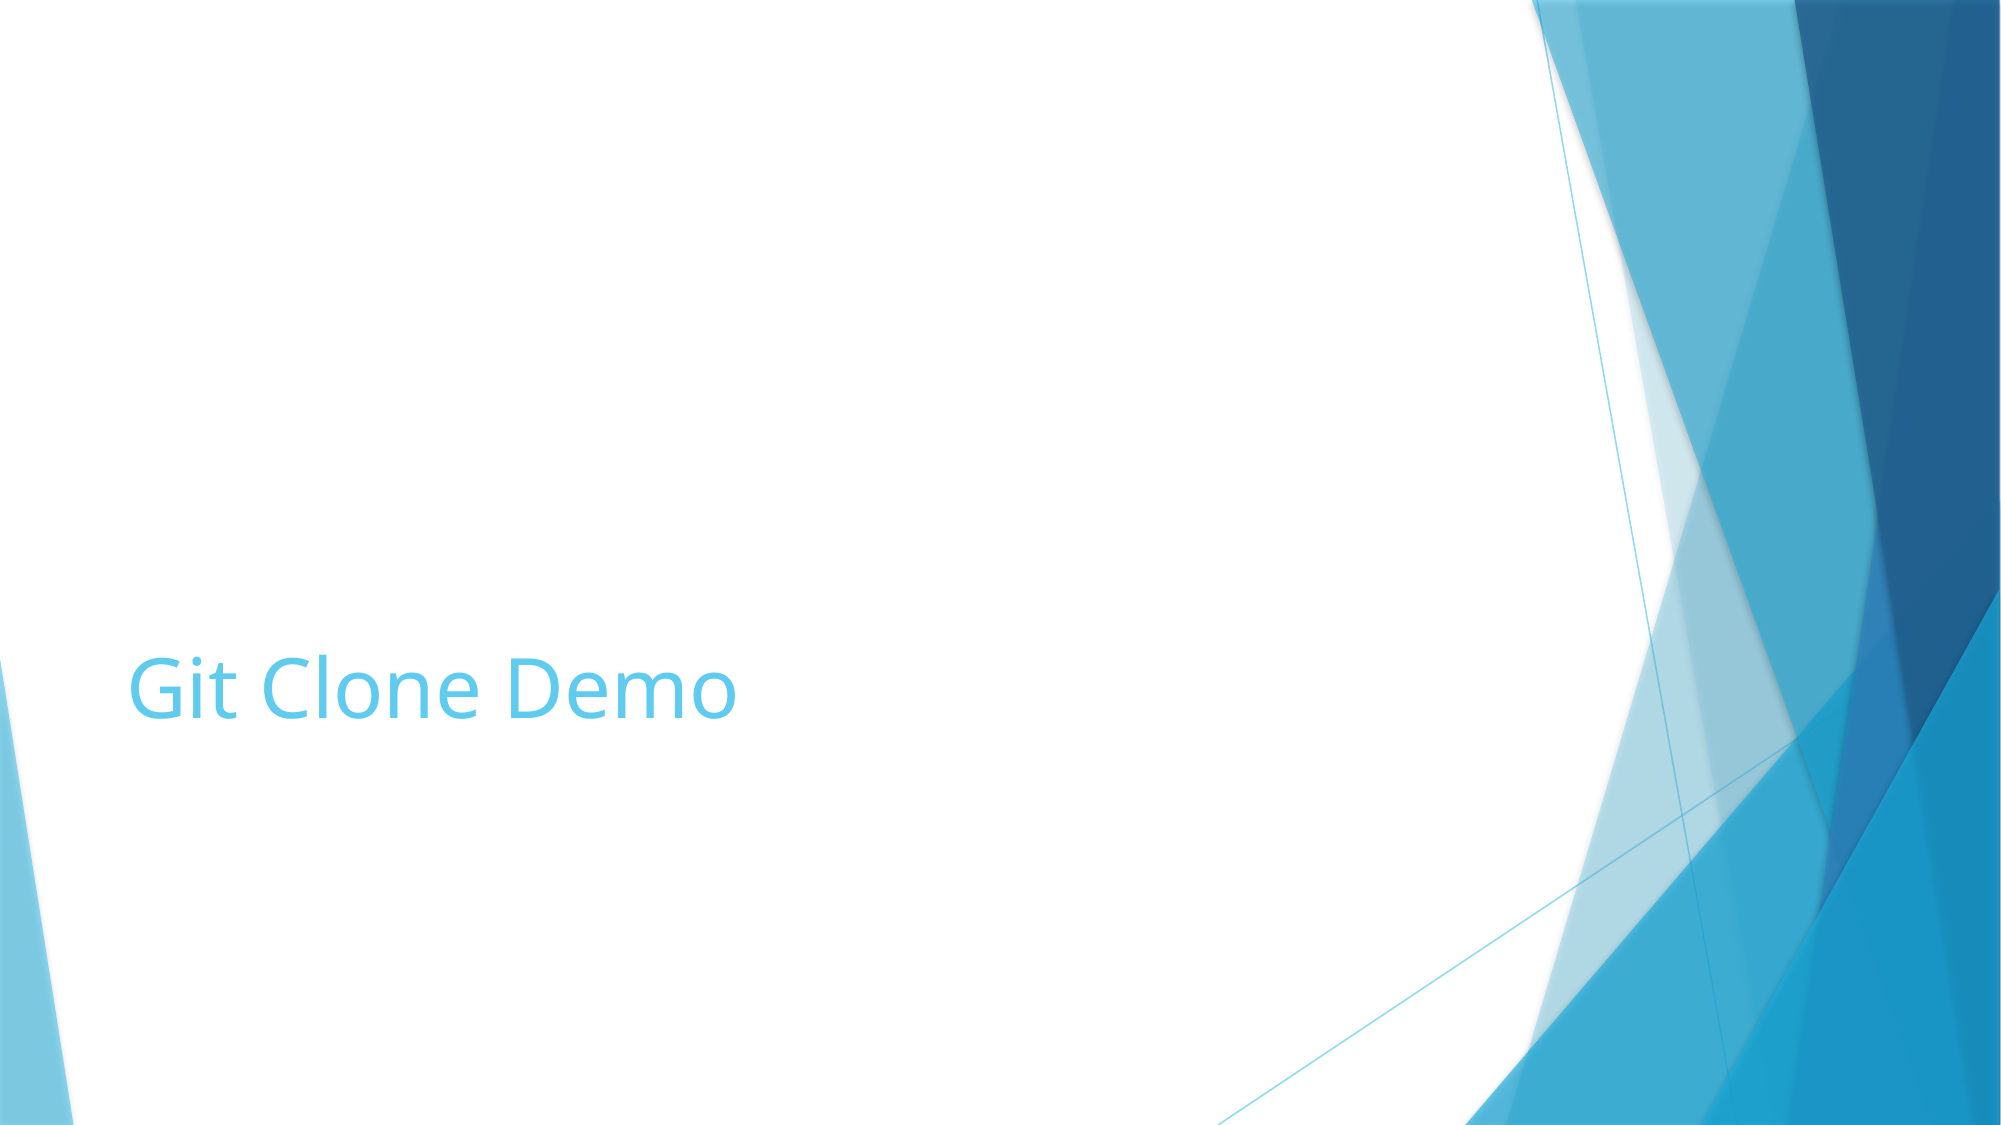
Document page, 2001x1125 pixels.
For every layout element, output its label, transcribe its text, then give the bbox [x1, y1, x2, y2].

title Git Clone Demo [111, 443, 1522, 743]
